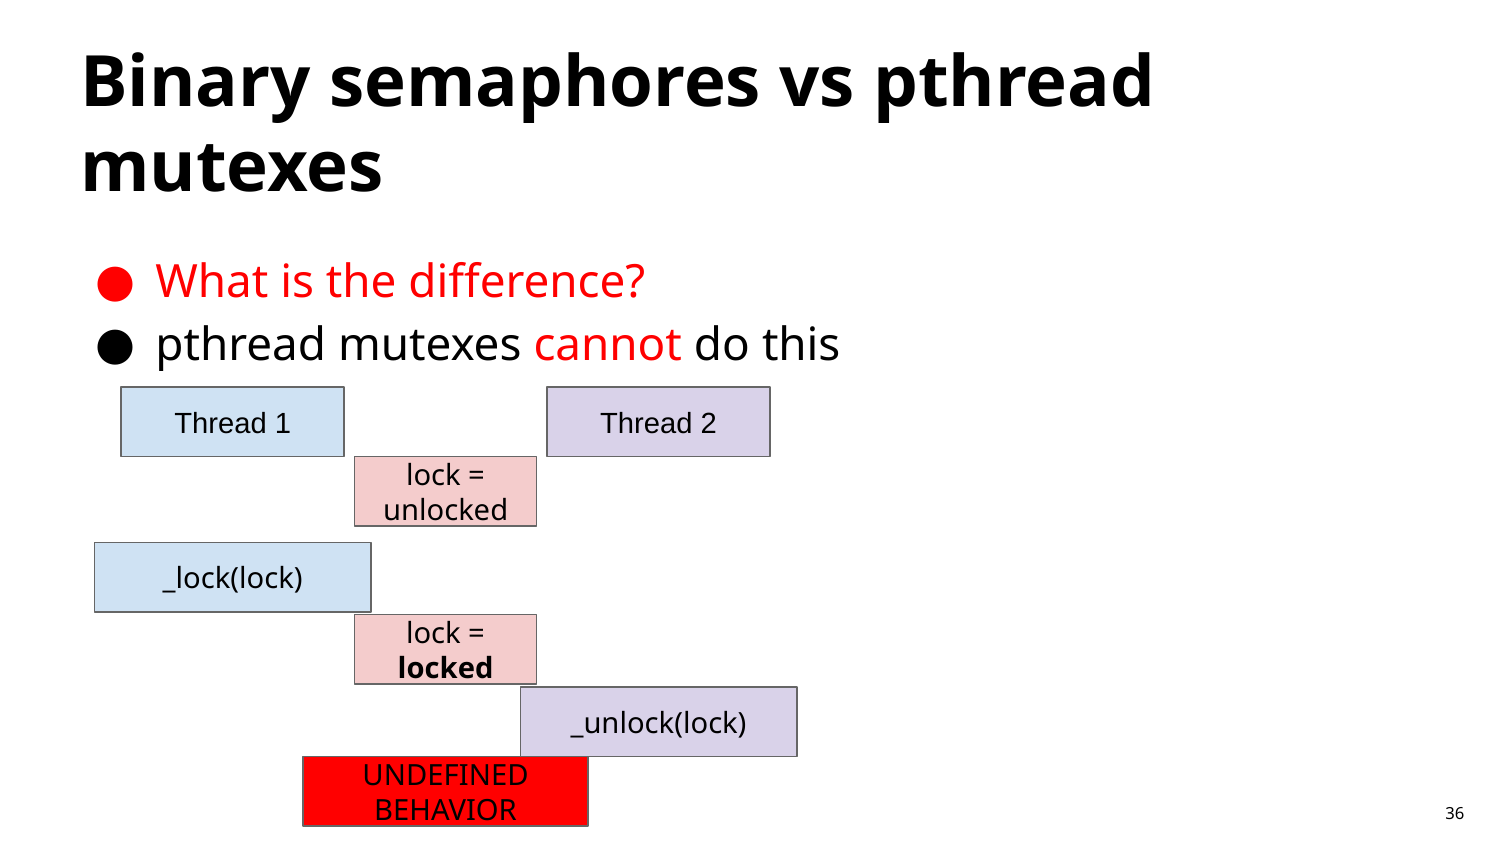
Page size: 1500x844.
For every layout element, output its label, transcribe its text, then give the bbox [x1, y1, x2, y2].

text_box lock = locked [354, 614, 537, 685]
text_box _lock(lock) [94, 542, 371, 612]
slide_number 36 [1410, 791, 1500, 838]
list What is the difference? pthread mutexes cannot do this [65, 228, 1440, 831]
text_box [120, 386, 771, 527]
text_box _unlock(lock) [520, 686, 797, 757]
title Binary semaphores vs pthread mutexes [65, 20, 1299, 126]
text_box UNDEFINED BEHAVIOR [302, 756, 589, 826]
